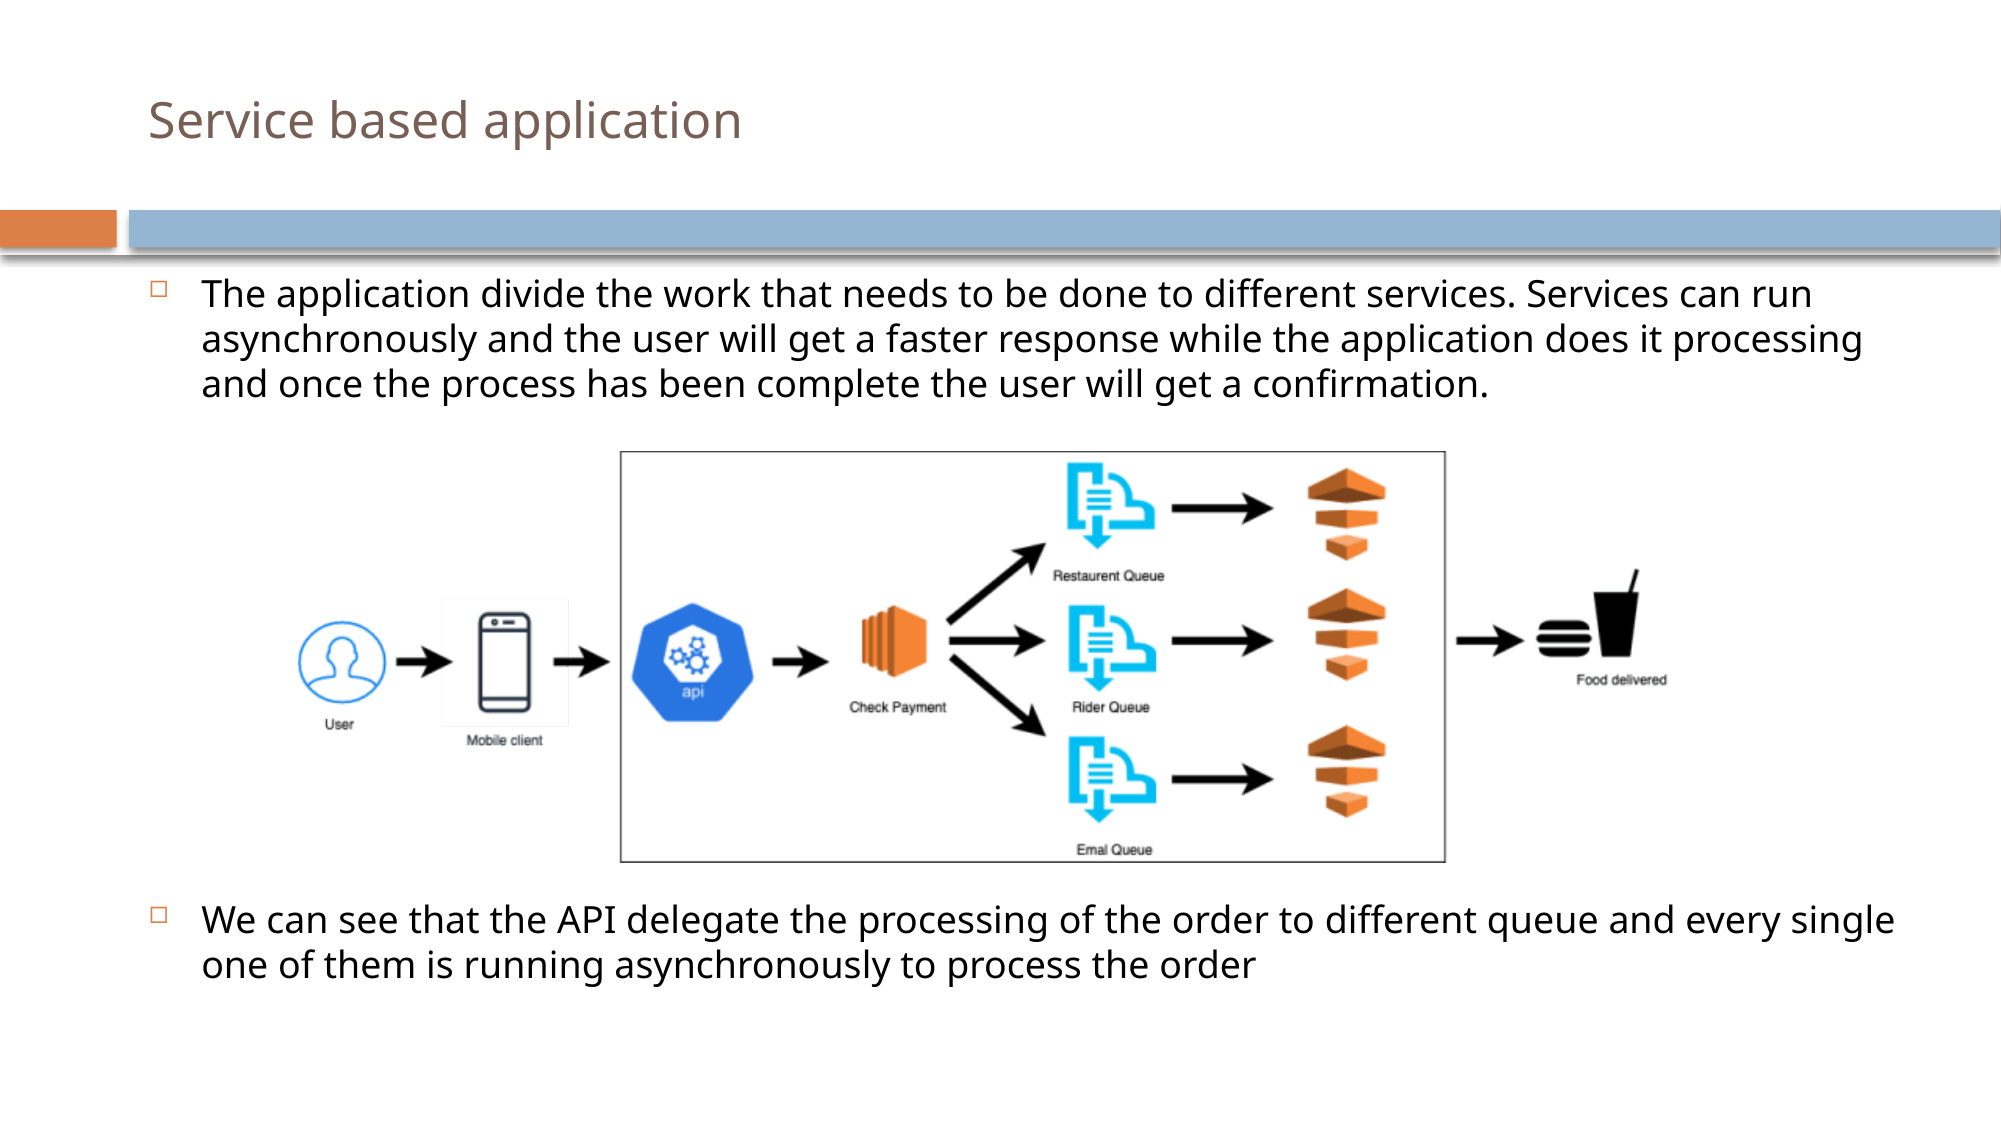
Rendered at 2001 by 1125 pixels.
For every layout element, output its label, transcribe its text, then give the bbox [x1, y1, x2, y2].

list The application divide the work that needs to be done to different services. Services can run asynchronously and the user will get a faster response while the application does it processing and once the process has been complete the user will get a confirmation. We can see that the API delegate the processing of the order to different queue and every single one of them is running asynchronously to process the order [133, 262, 1918, 1000]
picture [297, 451, 1674, 863]
title Service based application [133, 37, 1918, 200]
